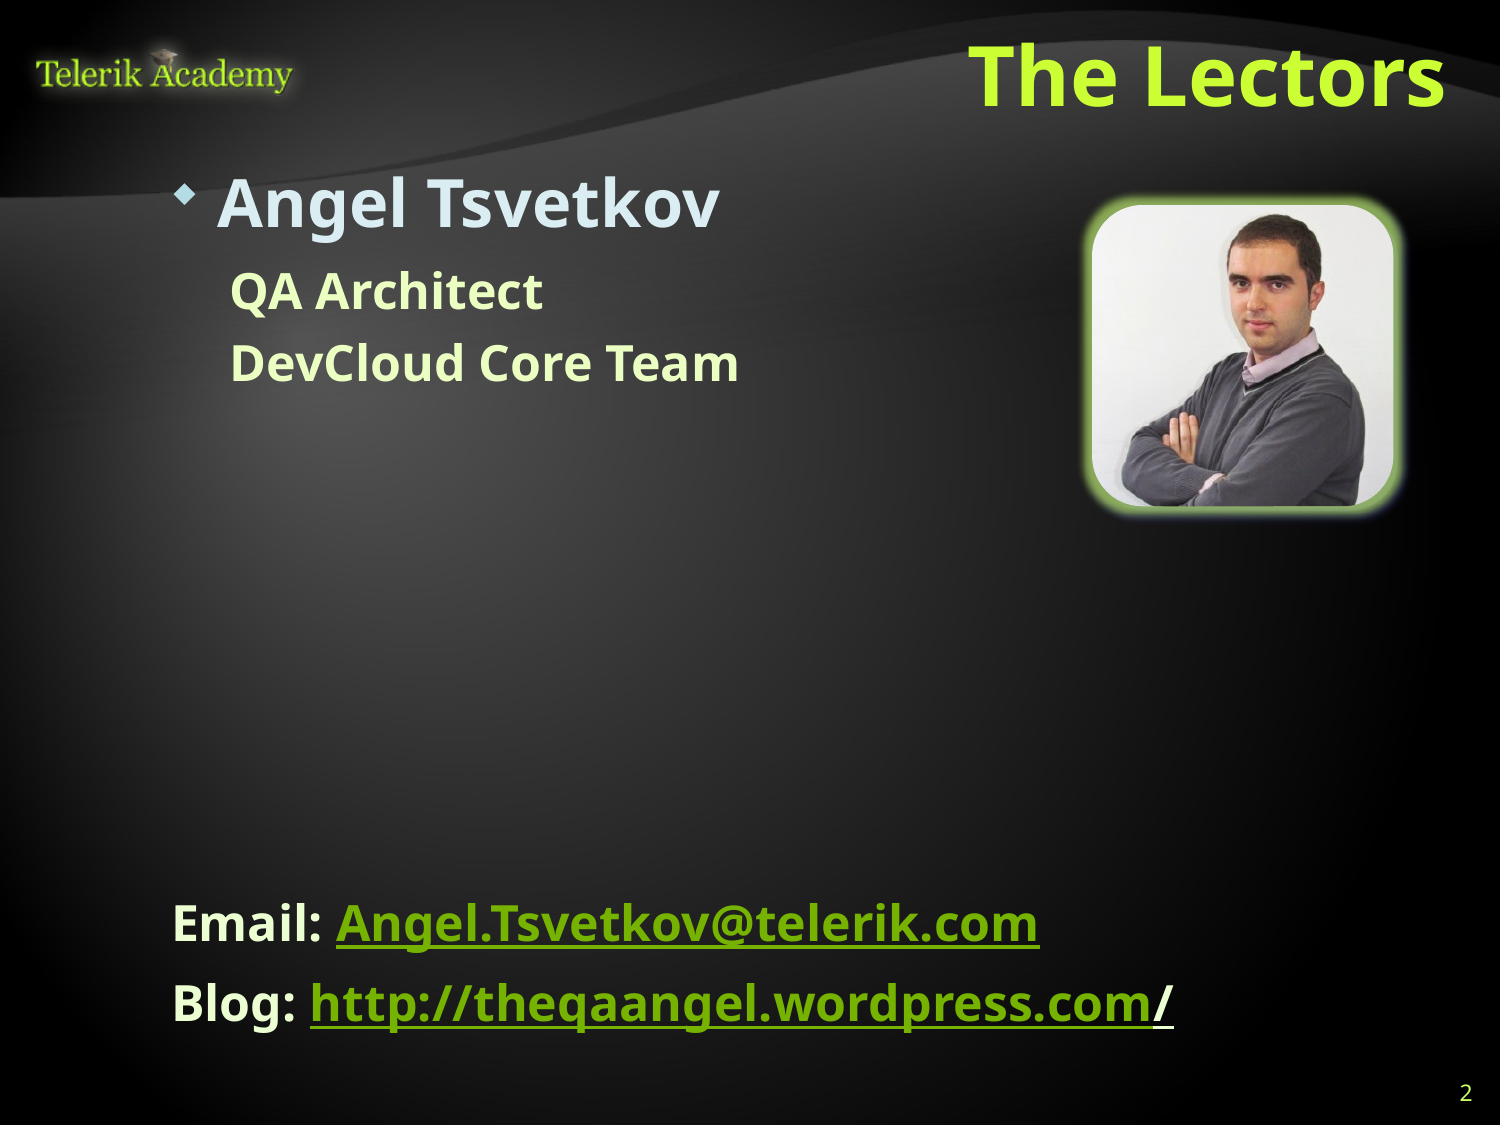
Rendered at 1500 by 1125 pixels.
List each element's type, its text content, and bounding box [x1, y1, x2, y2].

list Angel Tsvetkov QA Architect DevCloud Core Team Email: Angel.Tsvetkov@telerik.com Blog: http://theqaangel.wordpress.com/ [156, 152, 1400, 1099]
picture [0, 0, 1500, 1125]
title The Lectors [300, 12, 1463, 150]
slide_number 2 [1412, 1074, 1488, 1113]
